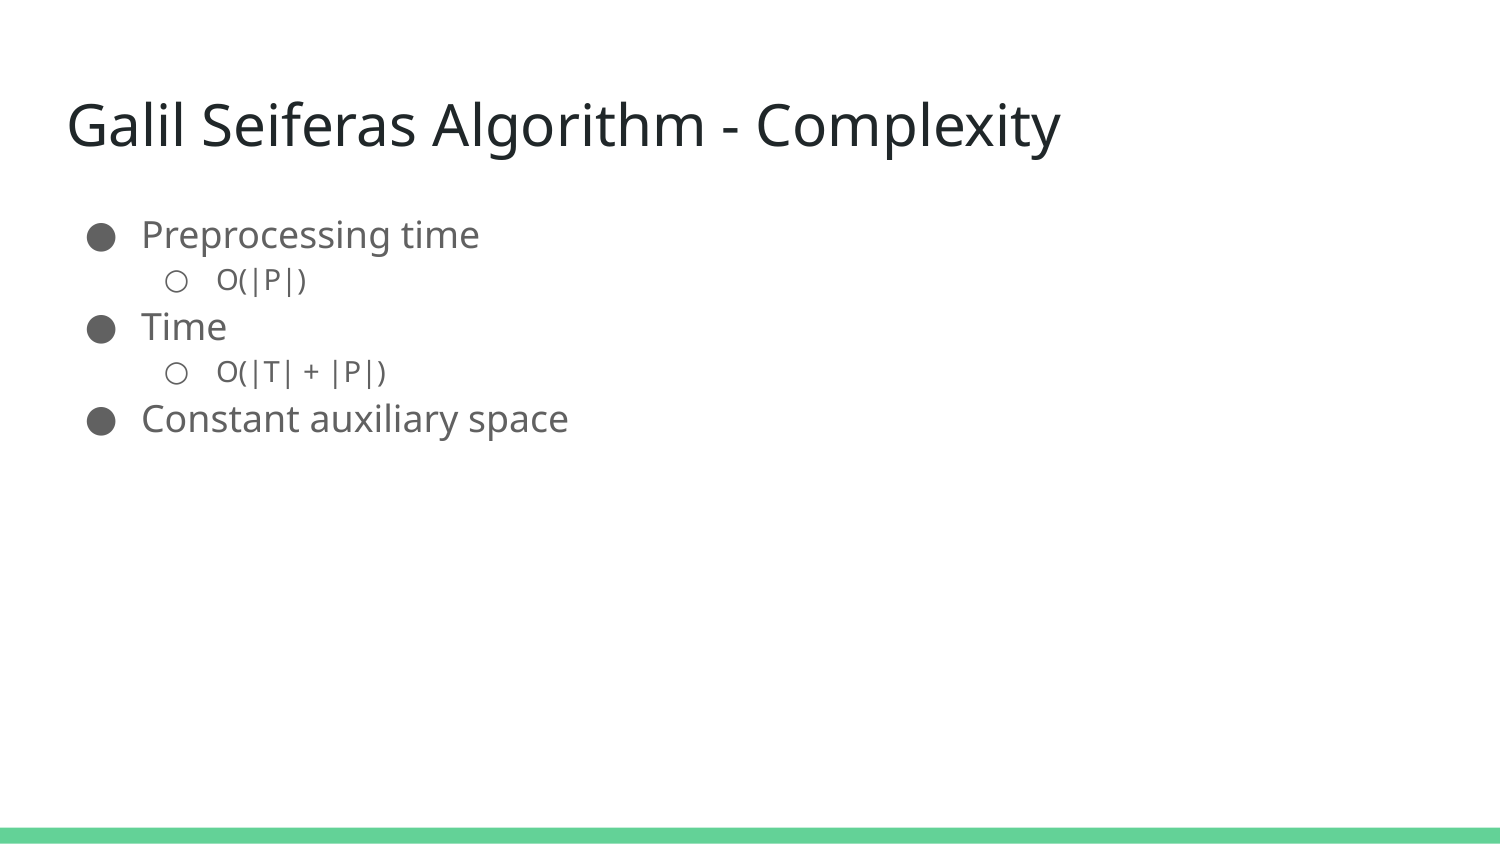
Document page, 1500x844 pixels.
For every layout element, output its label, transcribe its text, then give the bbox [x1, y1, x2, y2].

title Galil Seiferas Algorithm - Complexity [51, 72, 1449, 167]
list Preprocessing time O(|P|) Time O(|T| + |P|) Constant auxiliary space [51, 189, 1449, 750]
